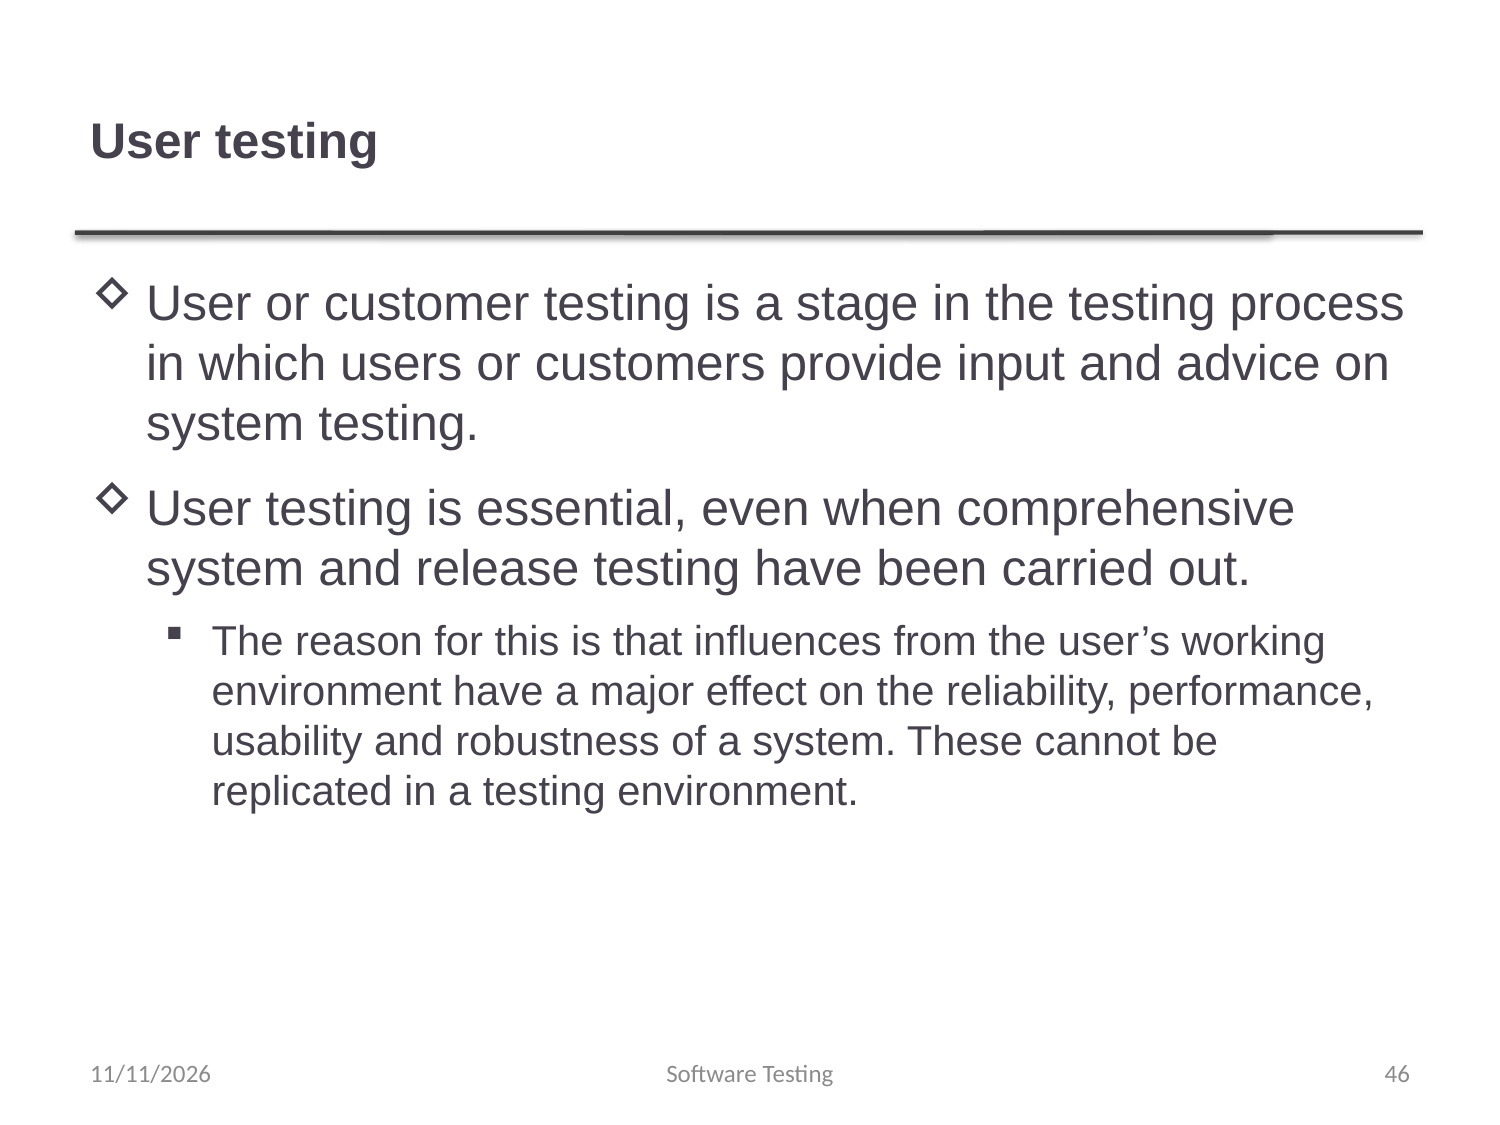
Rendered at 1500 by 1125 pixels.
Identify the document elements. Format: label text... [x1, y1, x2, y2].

list User or customer testing is a stage in the testing process in which users or customers provide input and advice on system testing. User testing is essential, even when comprehensive system and release testing have been carried out. The reason for this is that influences from the user’s working environment have a major effect on the reliability, performance, usability and robustness of a system. These cannot be replicated in a testing environment. [75, 262, 1425, 1005]
footer Software Testing [512, 1042, 988, 1103]
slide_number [75, 1042, 425, 1103]
slide_number 46 [1074, 1042, 1425, 1103]
title User testing [74, 44, 1272, 233]
